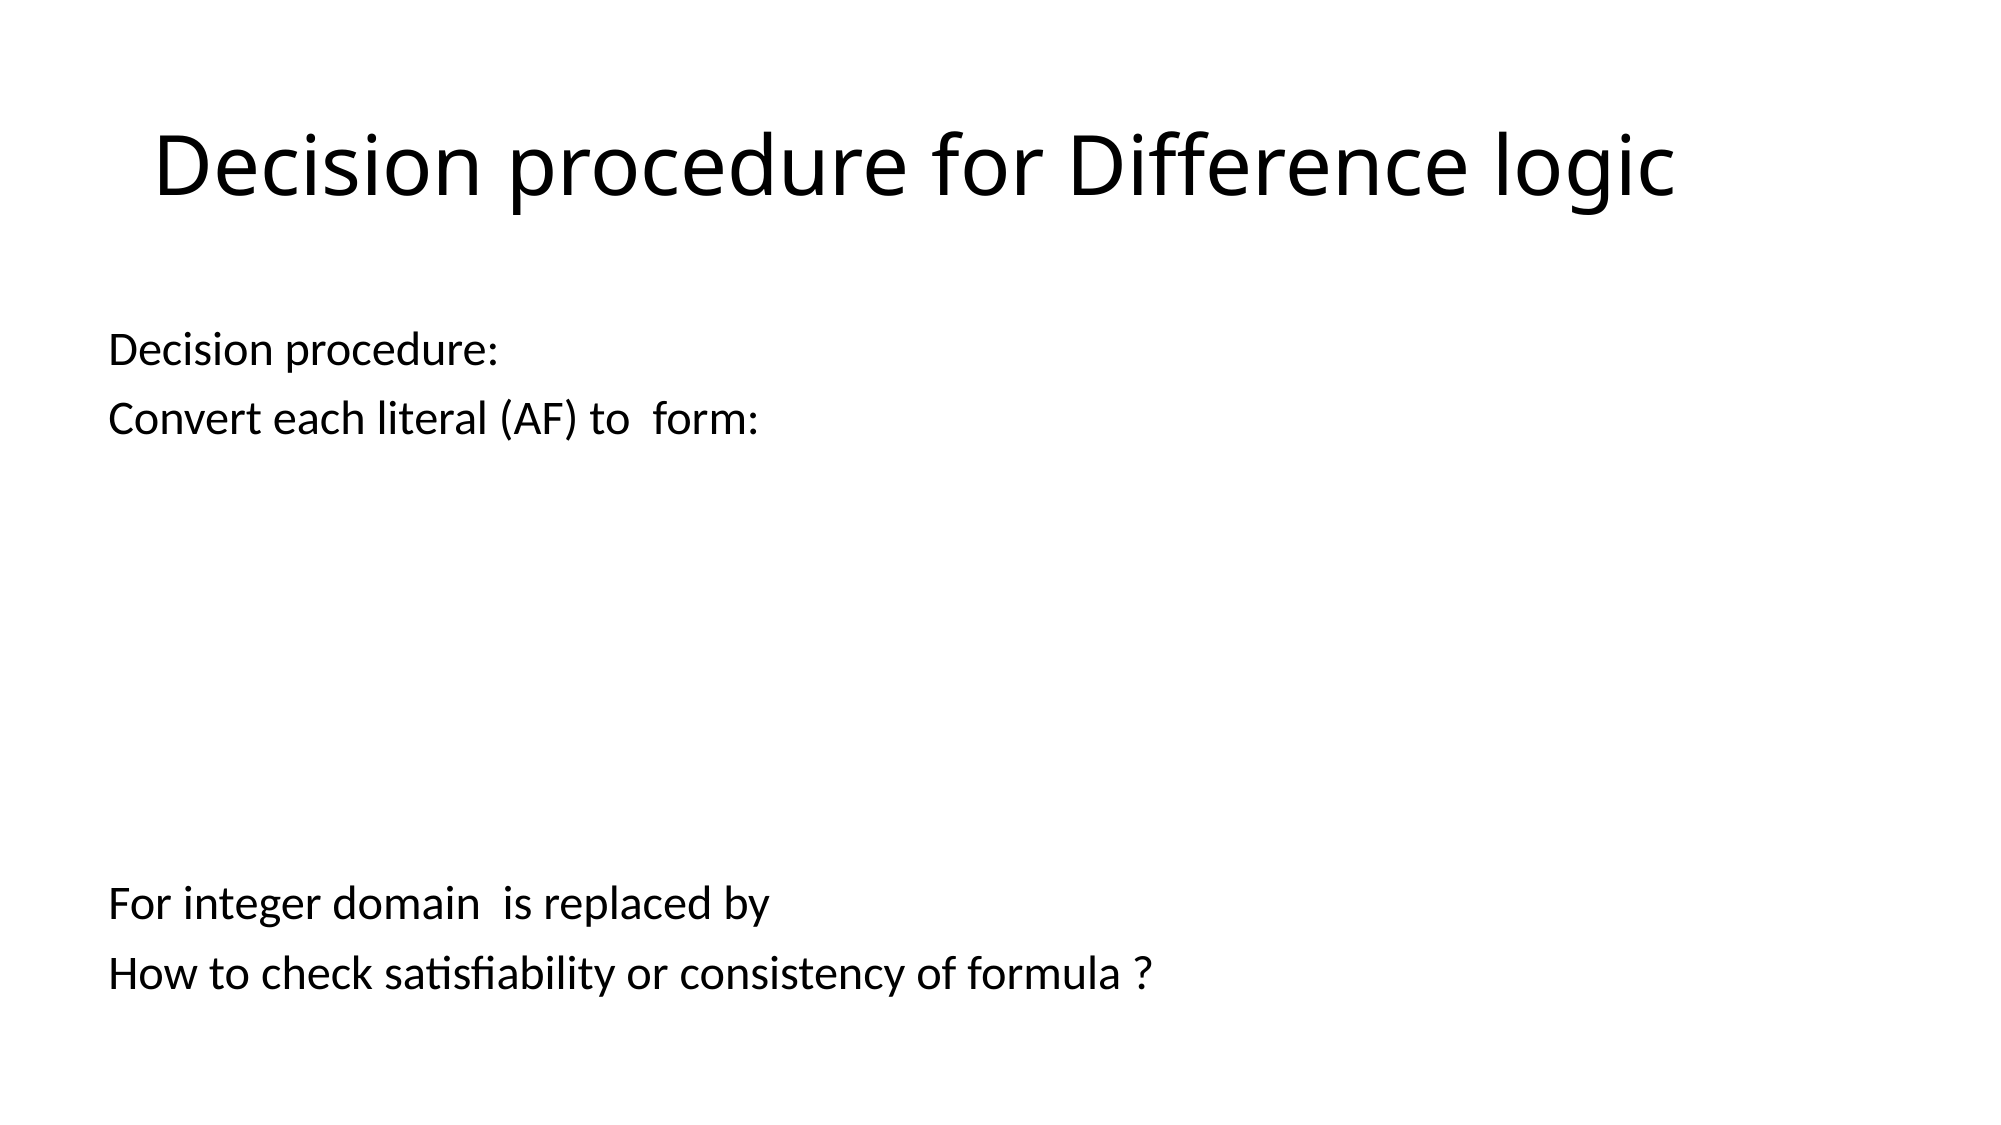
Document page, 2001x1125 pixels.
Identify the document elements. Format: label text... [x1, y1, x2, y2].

title Decision procedure for Difference logic [137, 59, 1863, 278]
